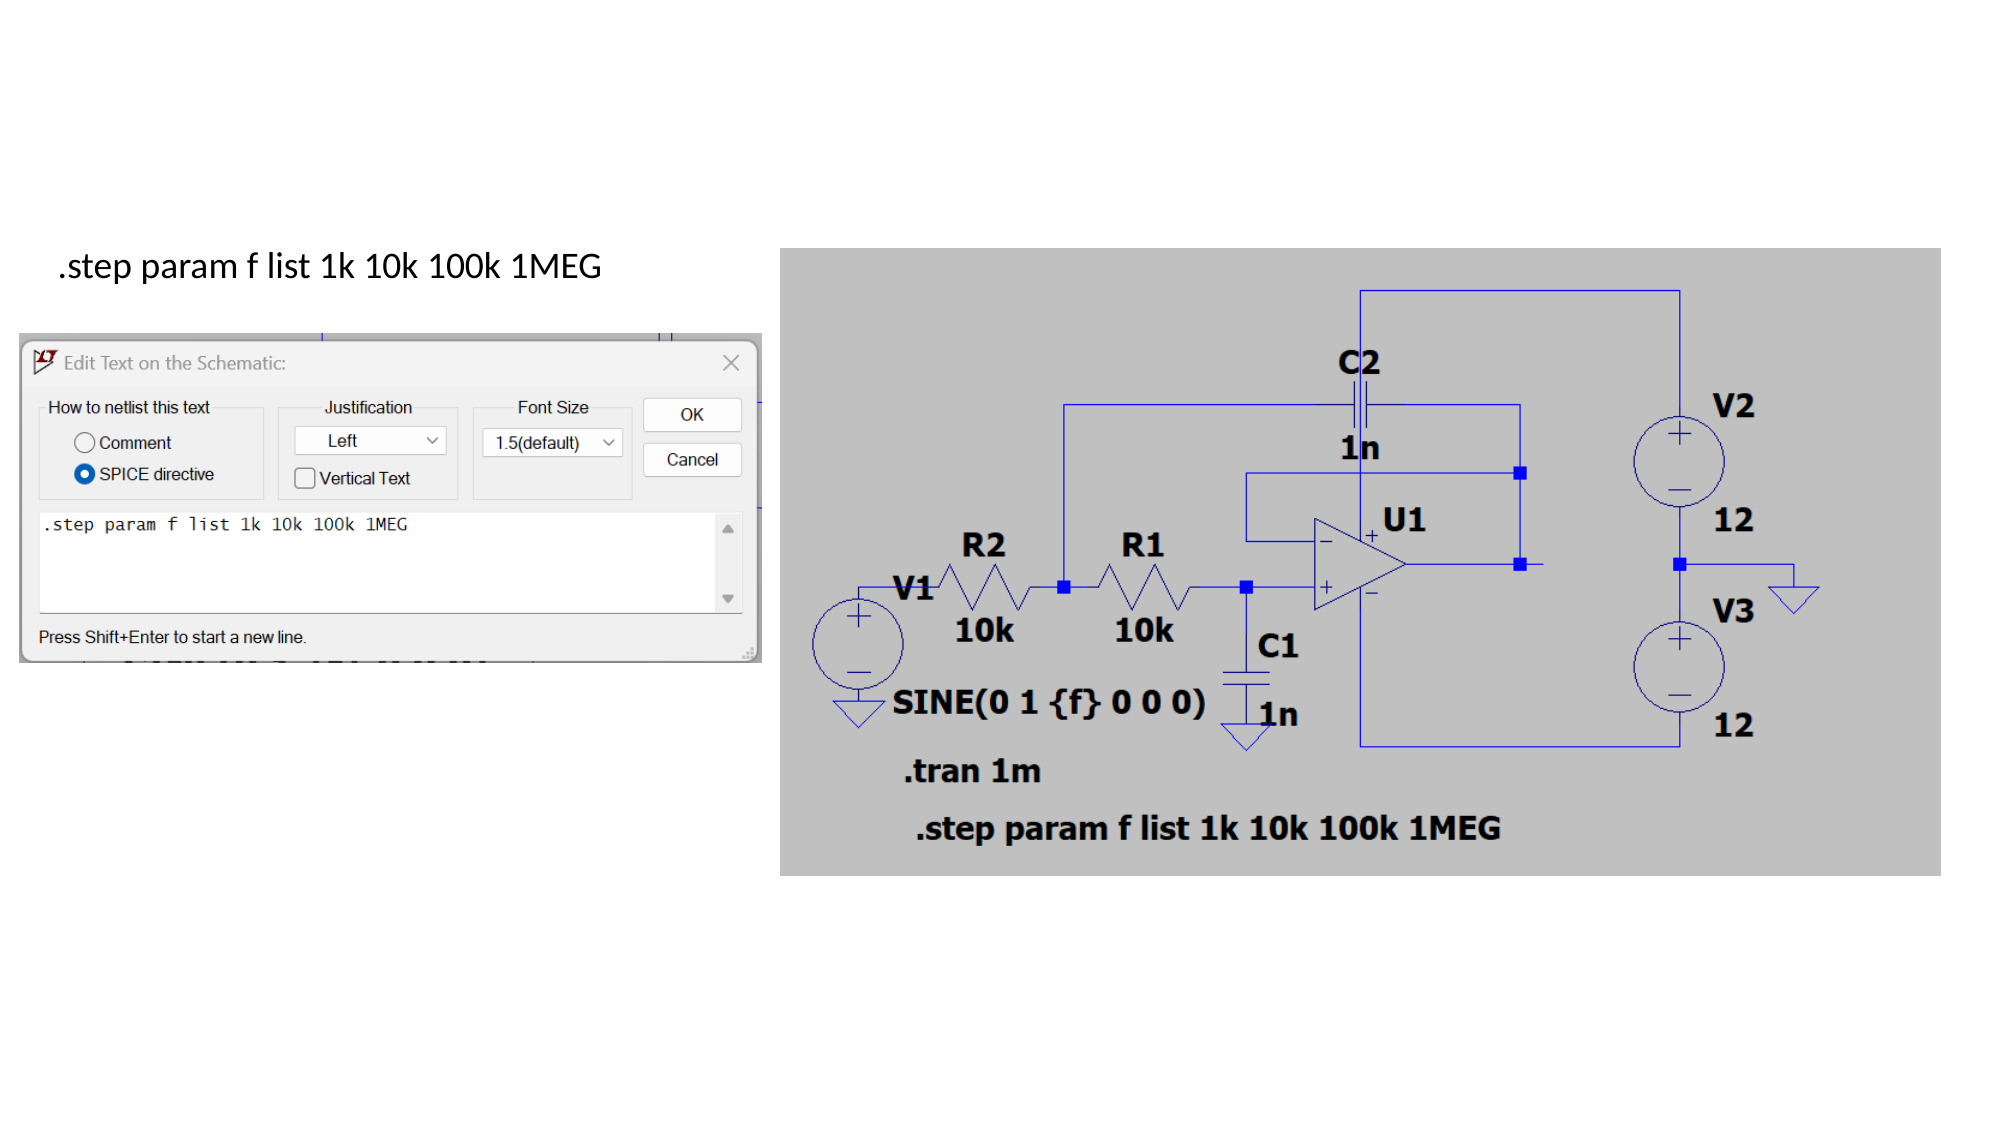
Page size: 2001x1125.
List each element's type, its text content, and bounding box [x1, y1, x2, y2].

picture [780, 248, 1941, 876]
picture [19, 333, 762, 663]
text_box .step param f list 1k 10k 100k 1MEG [42, 233, 861, 294]
